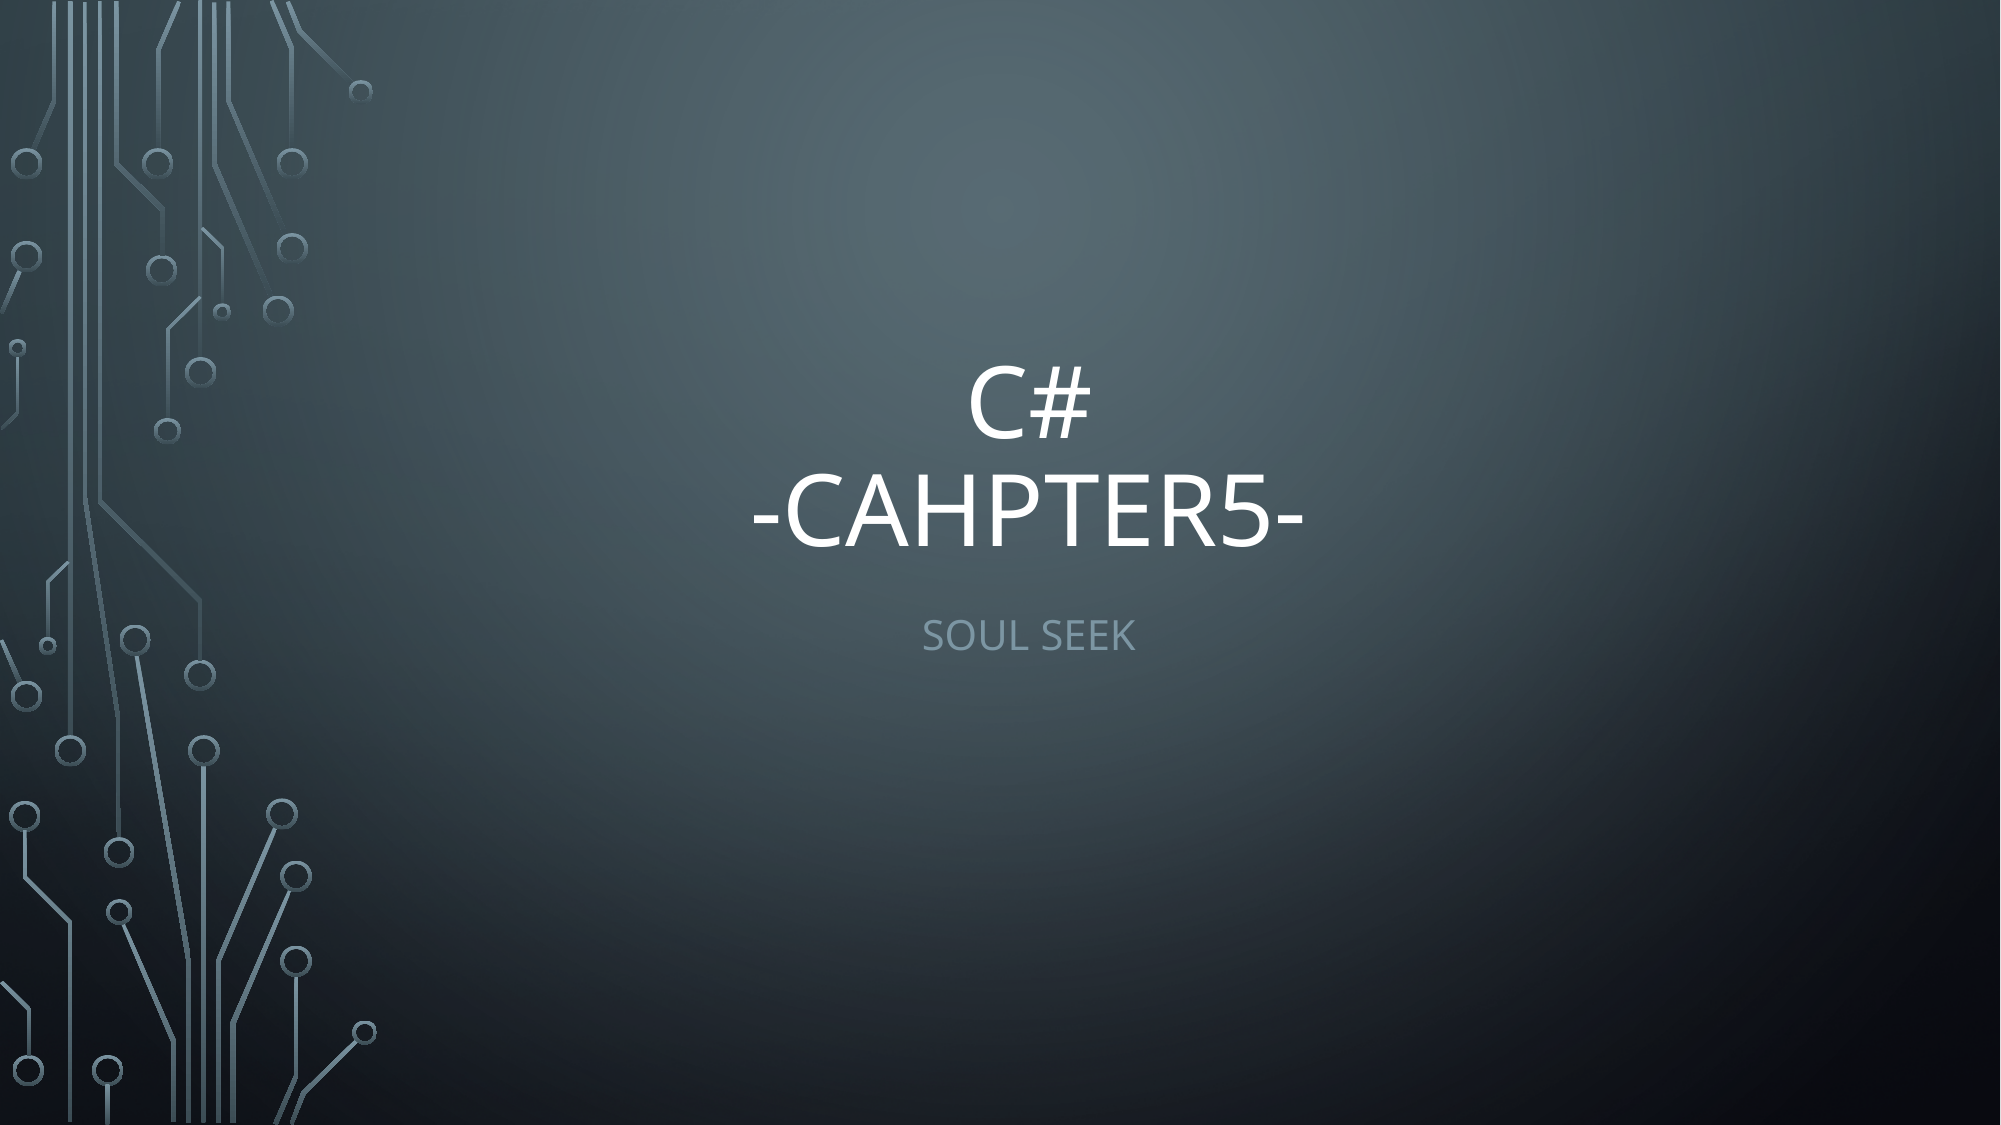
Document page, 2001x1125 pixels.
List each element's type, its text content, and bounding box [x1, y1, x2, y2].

subtitle Soul Seek [307, 590, 1750, 863]
title C# -Cahpter5- [307, 184, 1750, 576]
